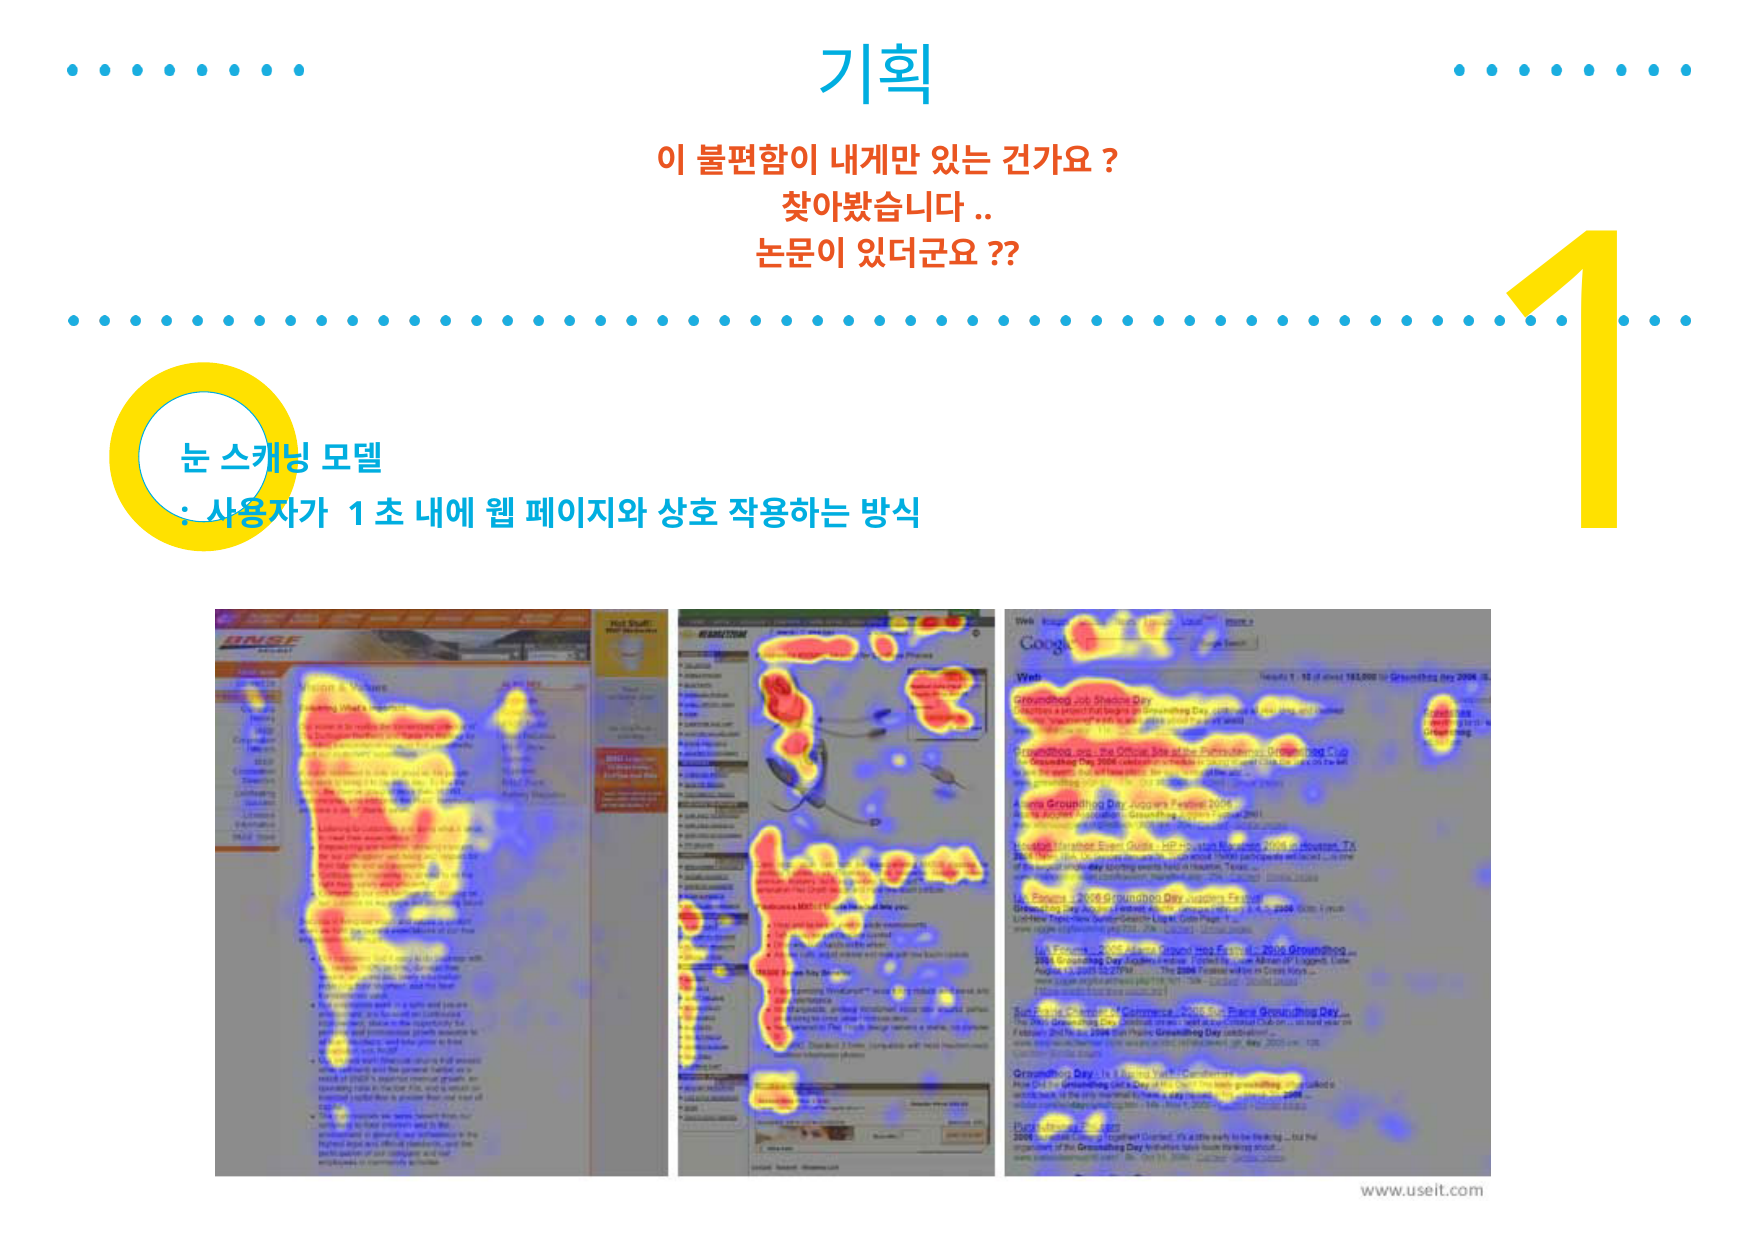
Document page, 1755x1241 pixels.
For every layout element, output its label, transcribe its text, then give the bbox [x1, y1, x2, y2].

picture [1454, 64, 1691, 76]
list 기획 [330, 50, 1424, 173]
text_box 눈 스캐닝 모델 : 사용자가 1초 내에 웹 페이지와 상호 작용하는 방식 [180, 429, 1273, 560]
text_box [136, 389, 265, 520]
picture [67, 64, 304, 76]
picture [68, 315, 1469, 326]
picture [215, 609, 1491, 1201]
list 1 [1469, 194, 1688, 609]
text_box [107, 360, 297, 551]
list 이 불편함이 내게만 있는 건가요? 찾아봤습니다.. 논문이 있더군요?? [341, 139, 1434, 258]
